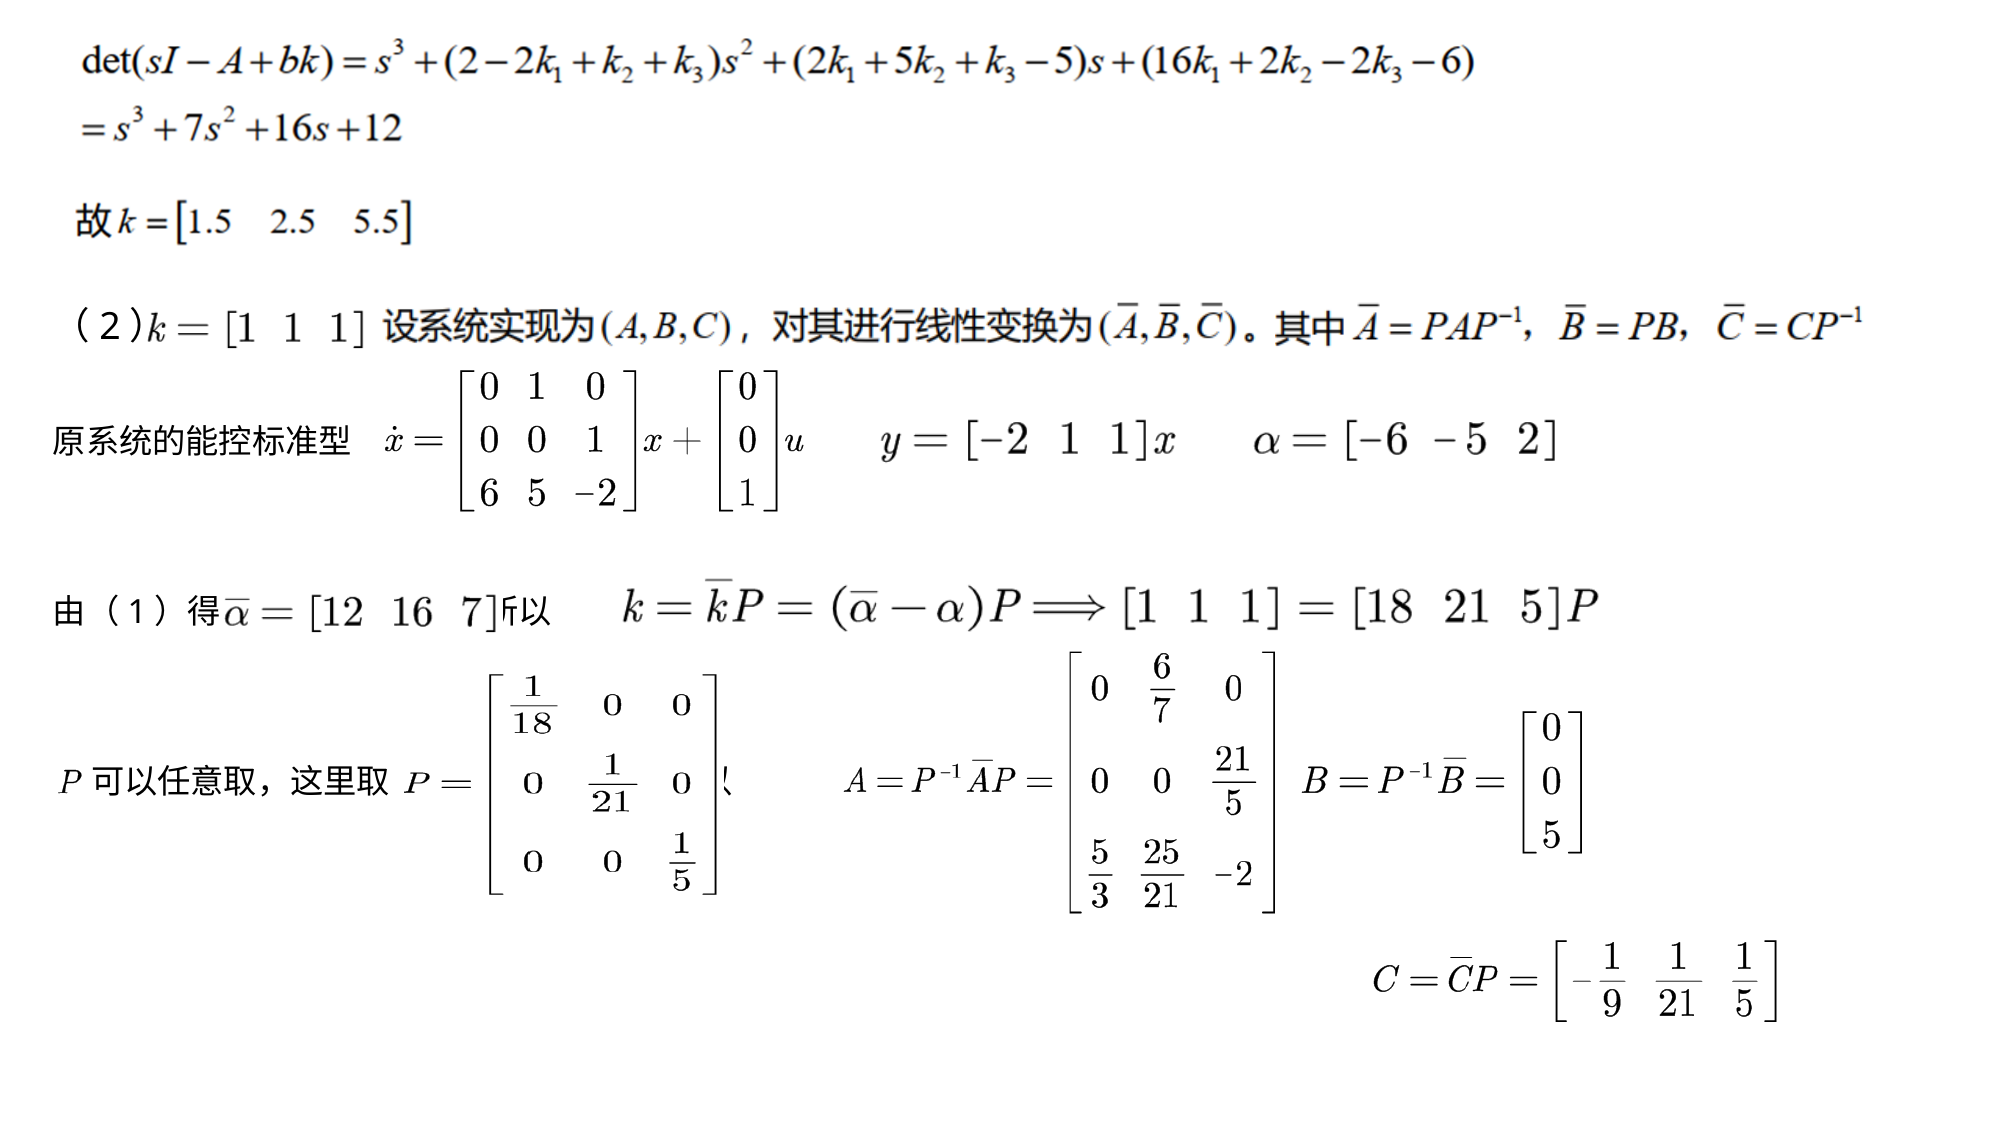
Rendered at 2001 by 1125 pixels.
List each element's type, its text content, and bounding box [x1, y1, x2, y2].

picture [1250, 407, 1563, 476]
picture [374, 300, 1268, 351]
picture [1370, 929, 1782, 1034]
picture [220, 583, 503, 646]
list （2） 原系统的能控标准型 由（1）得 ，所以 可以任意取，这里取 所以 [37, 299, 1863, 1014]
picture [1298, 700, 1589, 867]
picture [618, 563, 1608, 925]
picture [380, 359, 810, 524]
picture [400, 665, 724, 905]
picture [1275, 300, 1871, 354]
picture [71, 34, 1561, 258]
picture [877, 407, 1184, 476]
picture [144, 299, 370, 362]
picture [54, 759, 89, 810]
